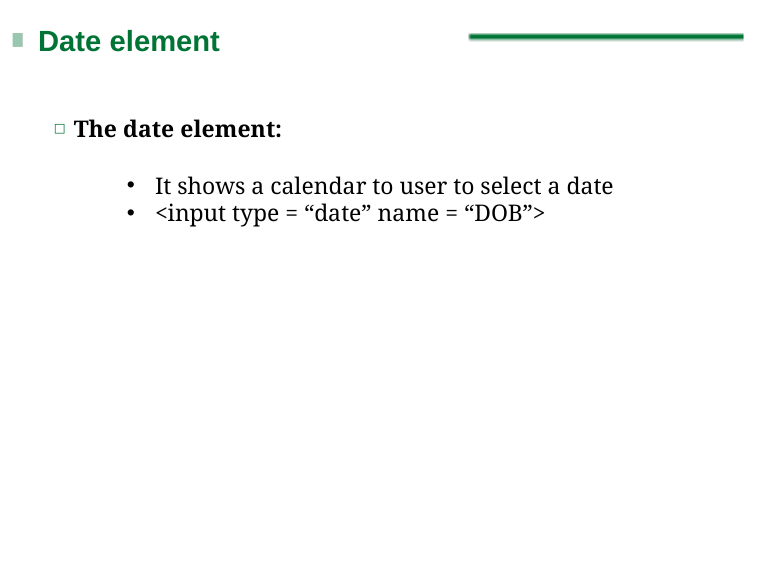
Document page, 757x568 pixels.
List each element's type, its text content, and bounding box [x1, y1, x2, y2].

picture [12, 33, 745, 47]
list The date element: It shows a calendar to user to select a date <input type = “date” name = “DOB”> [51, 113, 705, 368]
title Date element [0, 22, 456, 58]
